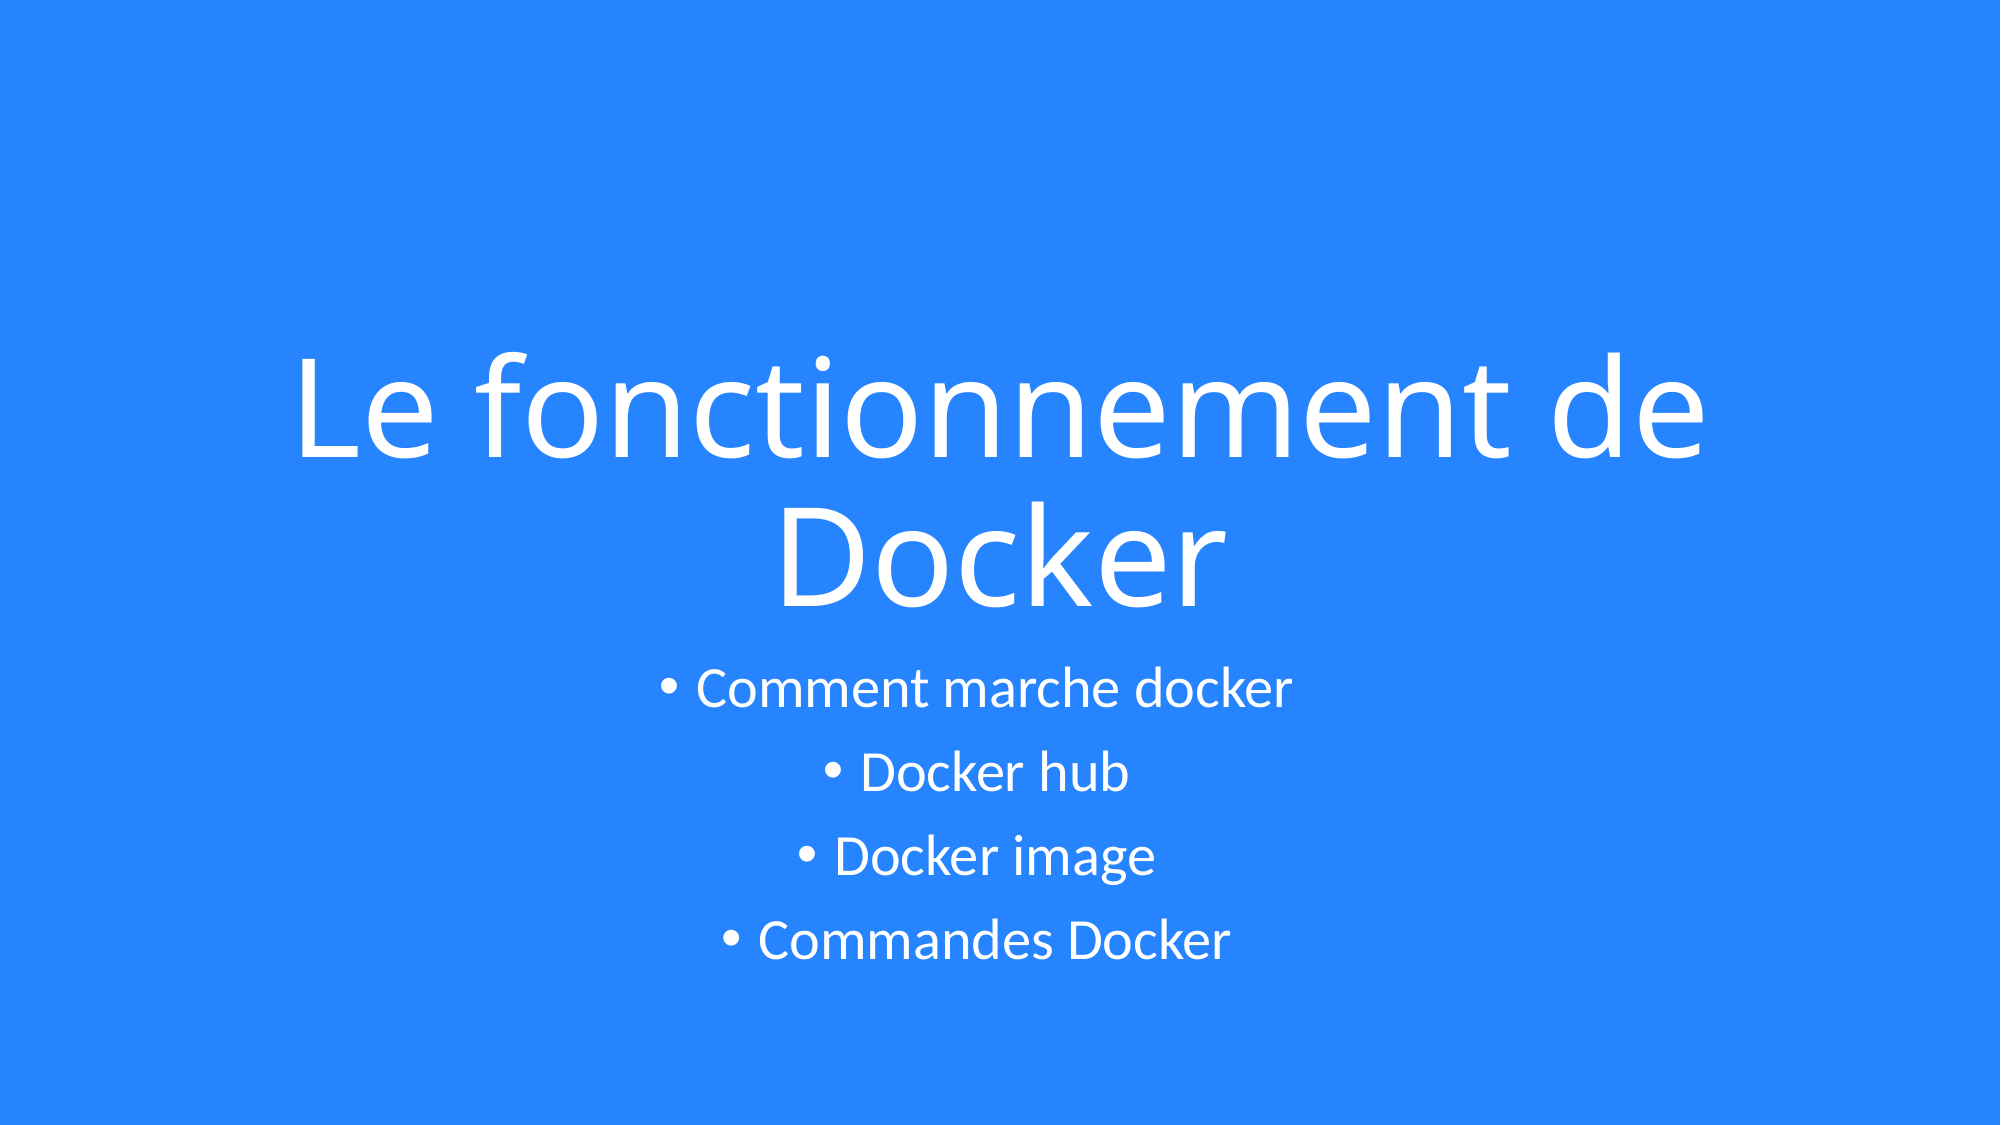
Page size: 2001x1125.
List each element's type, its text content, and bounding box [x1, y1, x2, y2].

list Comment marche docker Docker hub Docker image Commandes Docker [114, 650, 1840, 1005]
title Le fonctionnement de Docker [137, 59, 1863, 915]
